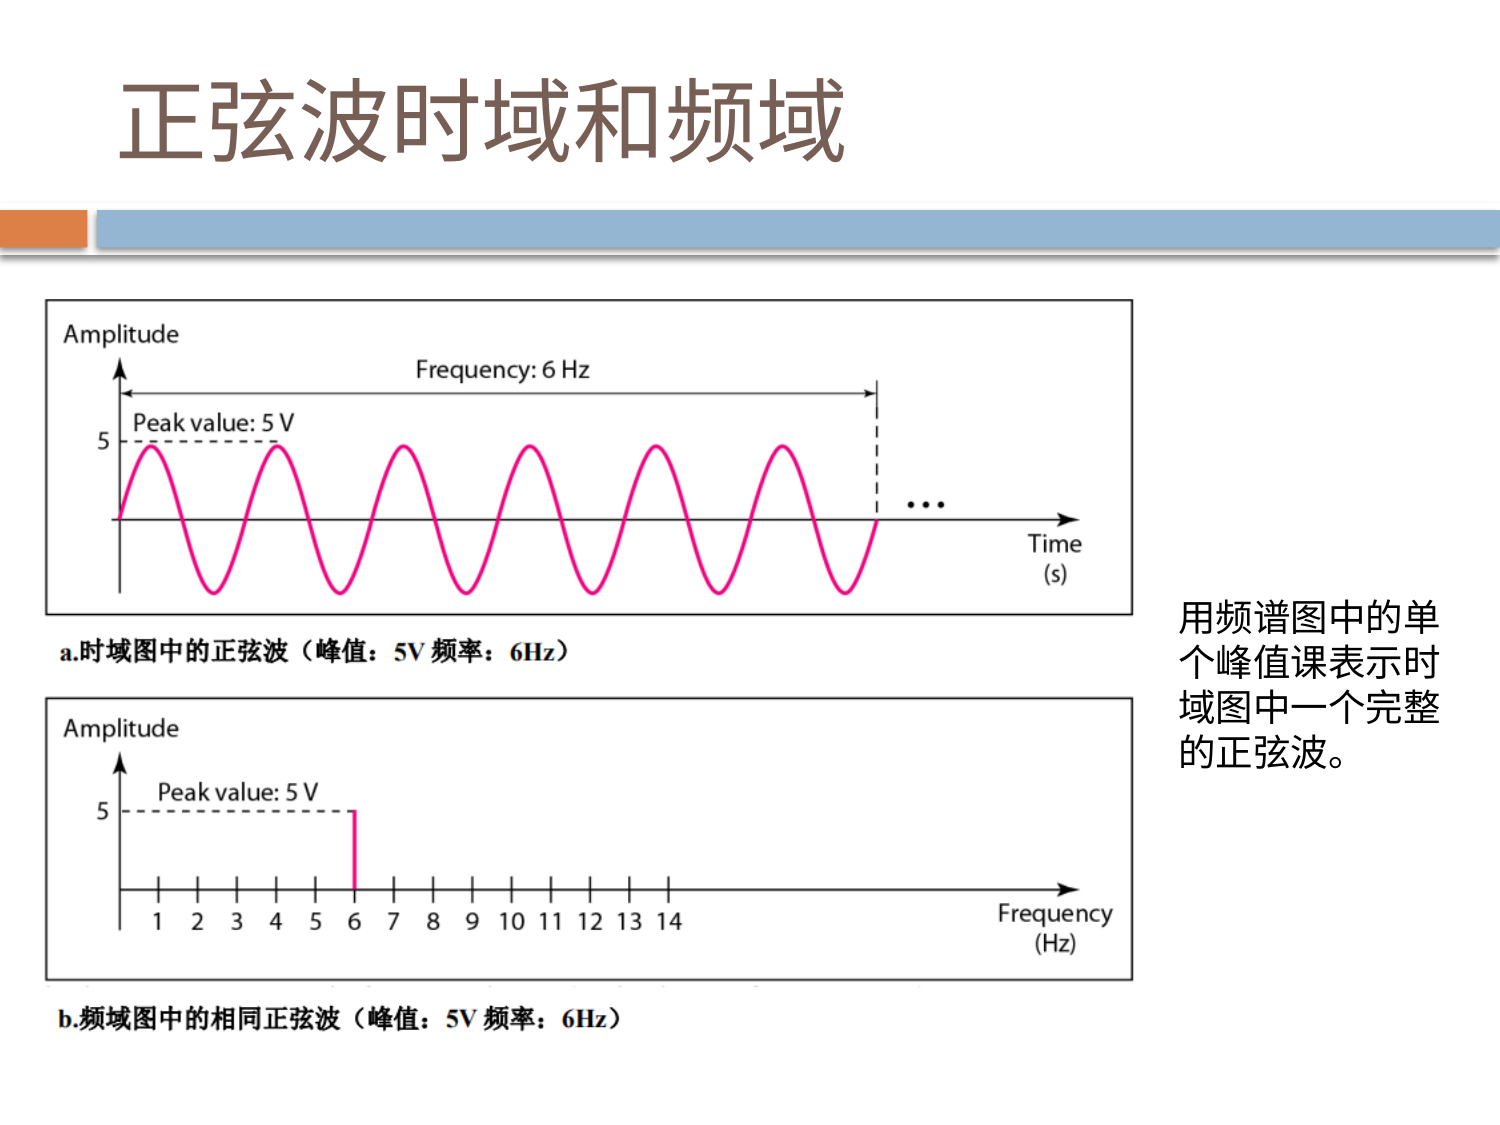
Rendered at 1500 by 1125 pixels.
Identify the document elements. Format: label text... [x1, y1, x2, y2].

picture [29, 290, 1152, 1038]
text_box 用频谱图中的单个峰值课表示时域图中一个完整的正弦波。 [1163, 586, 1471, 781]
title 正弦波时域和频域 [100, 37, 1438, 200]
